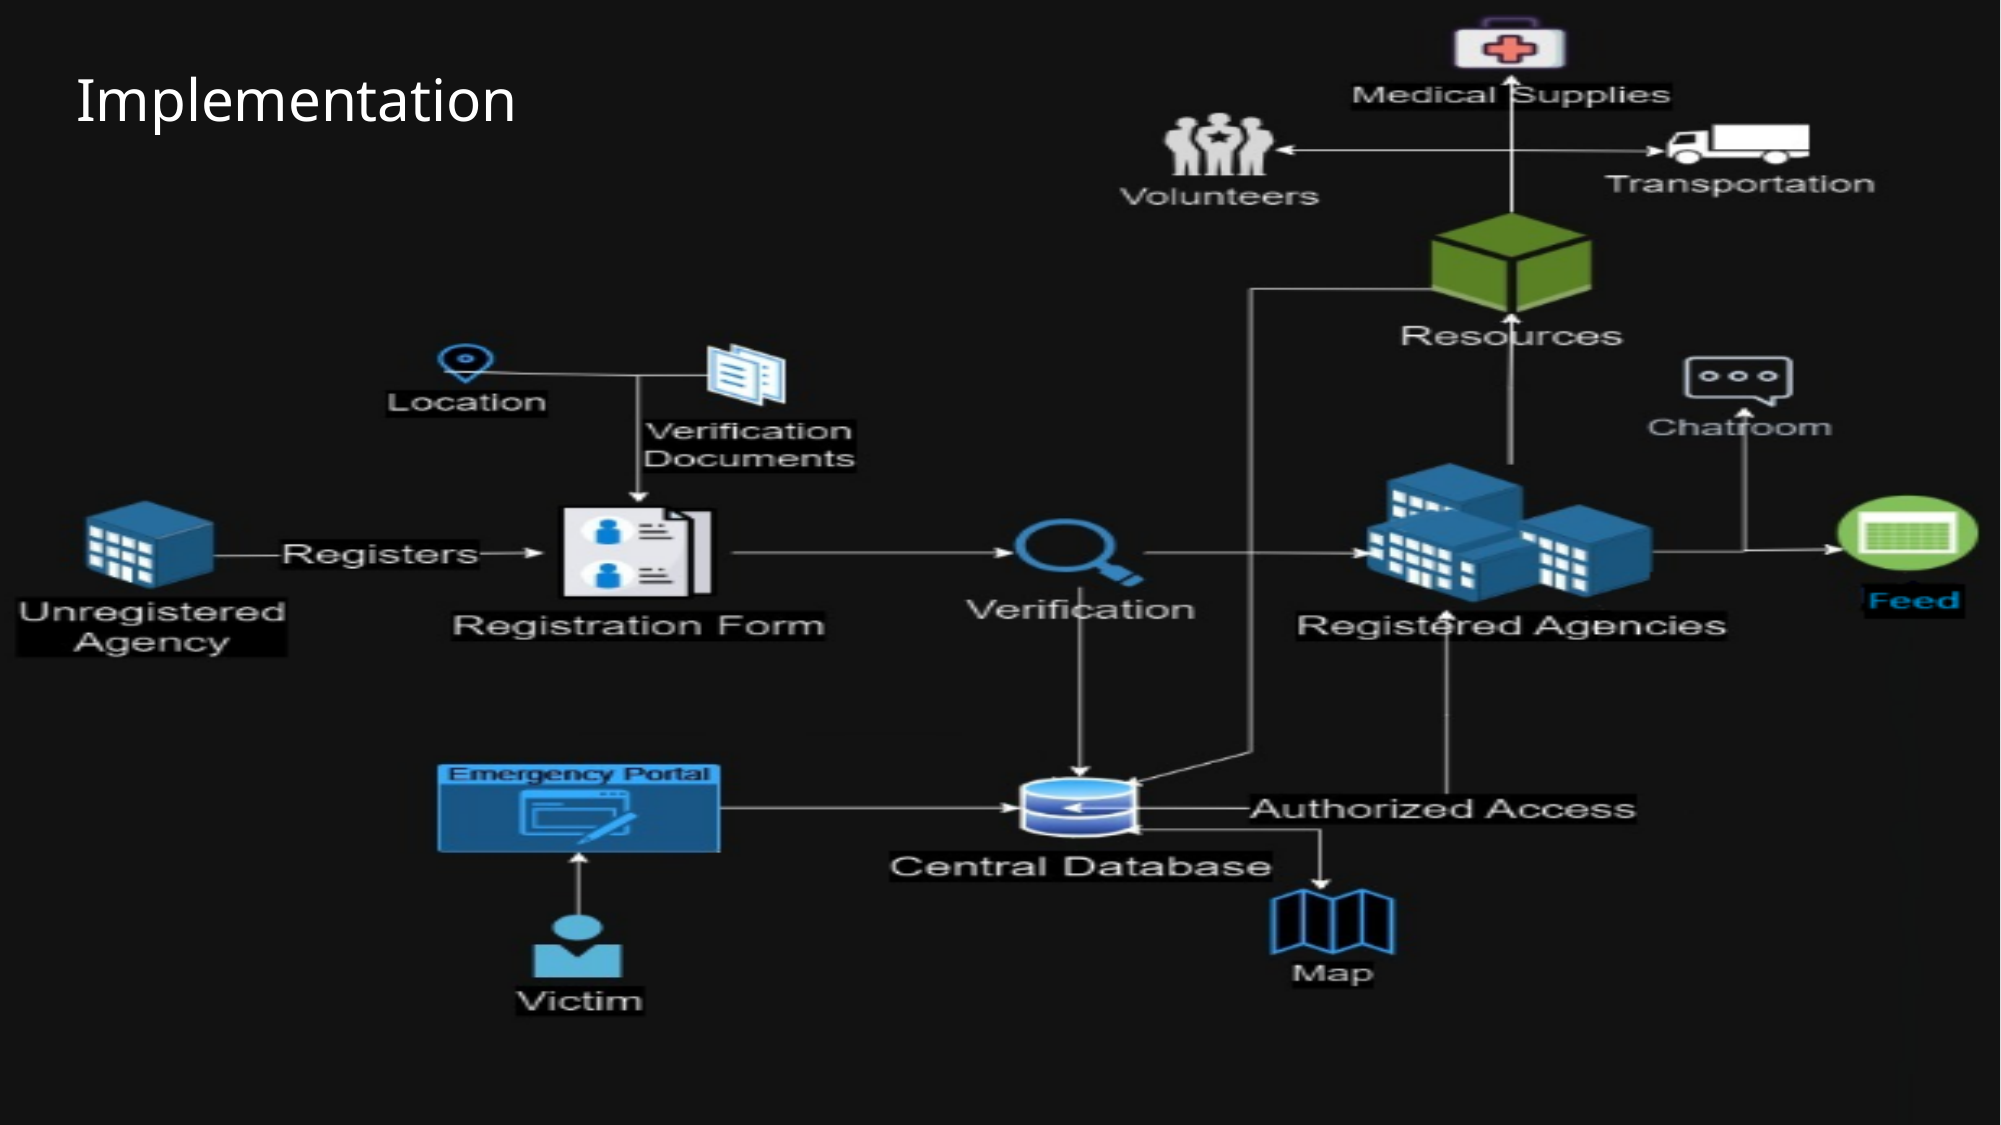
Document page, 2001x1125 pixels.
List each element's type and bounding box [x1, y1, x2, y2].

list [0, 0, 2000, 1125]
